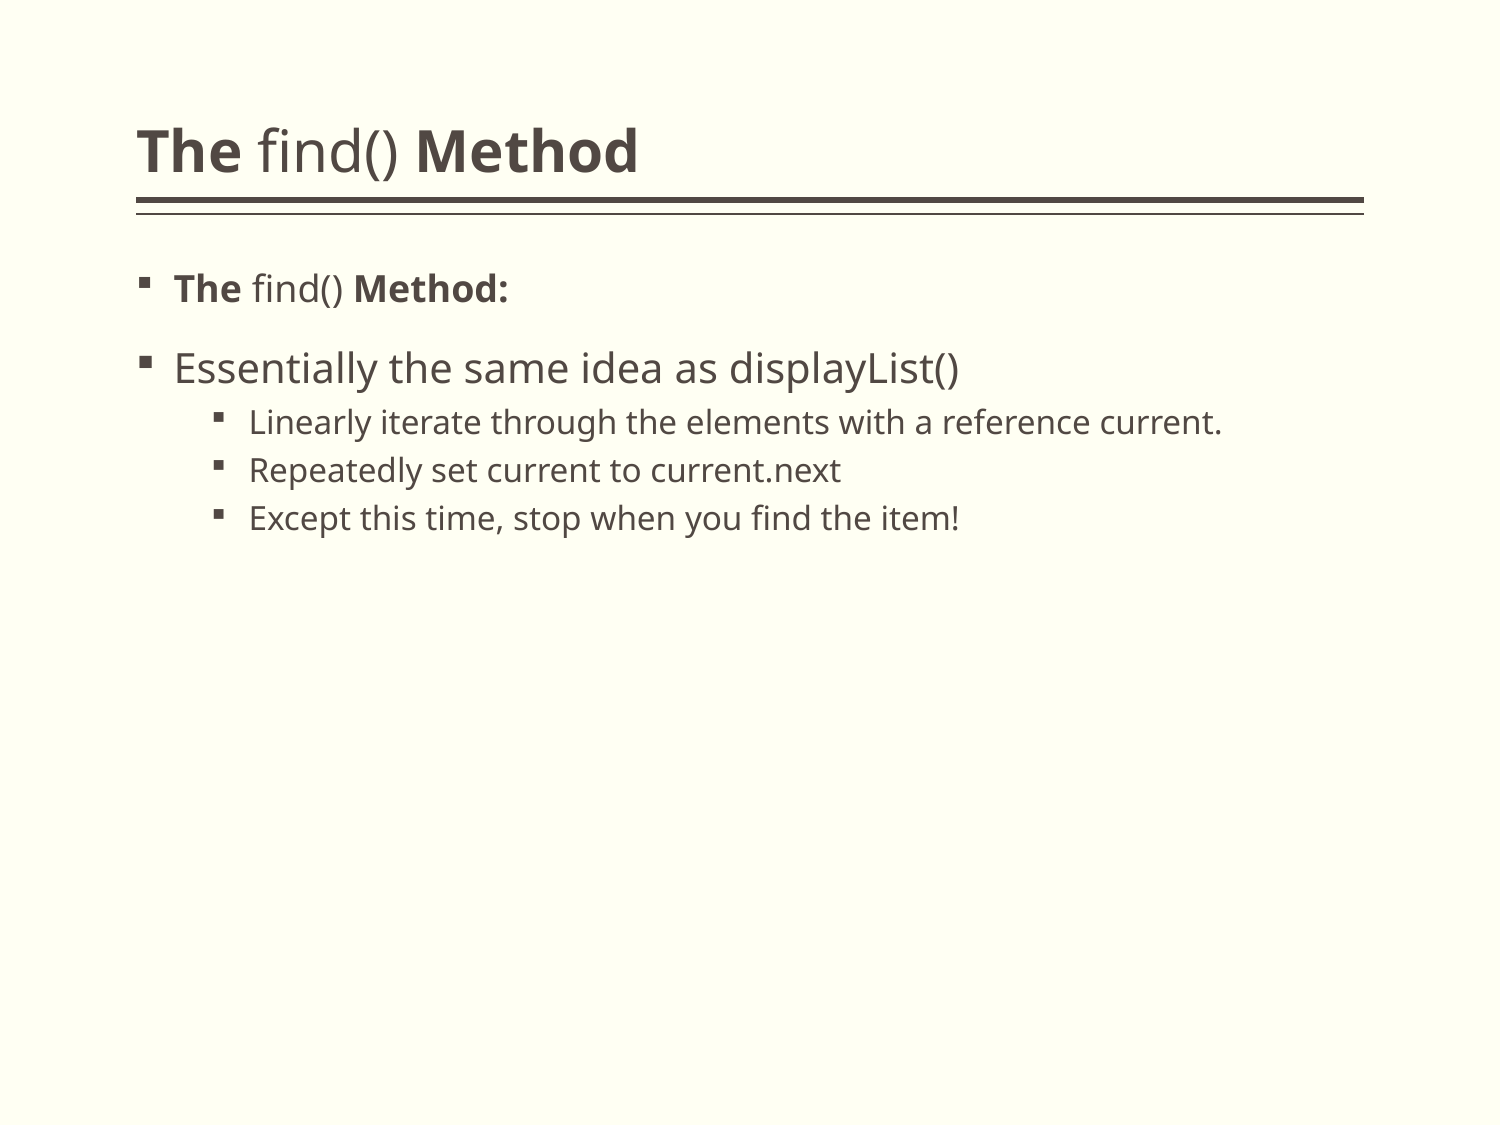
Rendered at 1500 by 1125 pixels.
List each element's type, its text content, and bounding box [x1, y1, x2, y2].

title The find() Method [135, 12, 1364, 193]
list The find() Method: Essentially the same idea as displayList() Linearly iterate through the elements with a reference current. Repeatedly set current to current.next Except this time, stop when you find the item! [135, 262, 1364, 1013]
